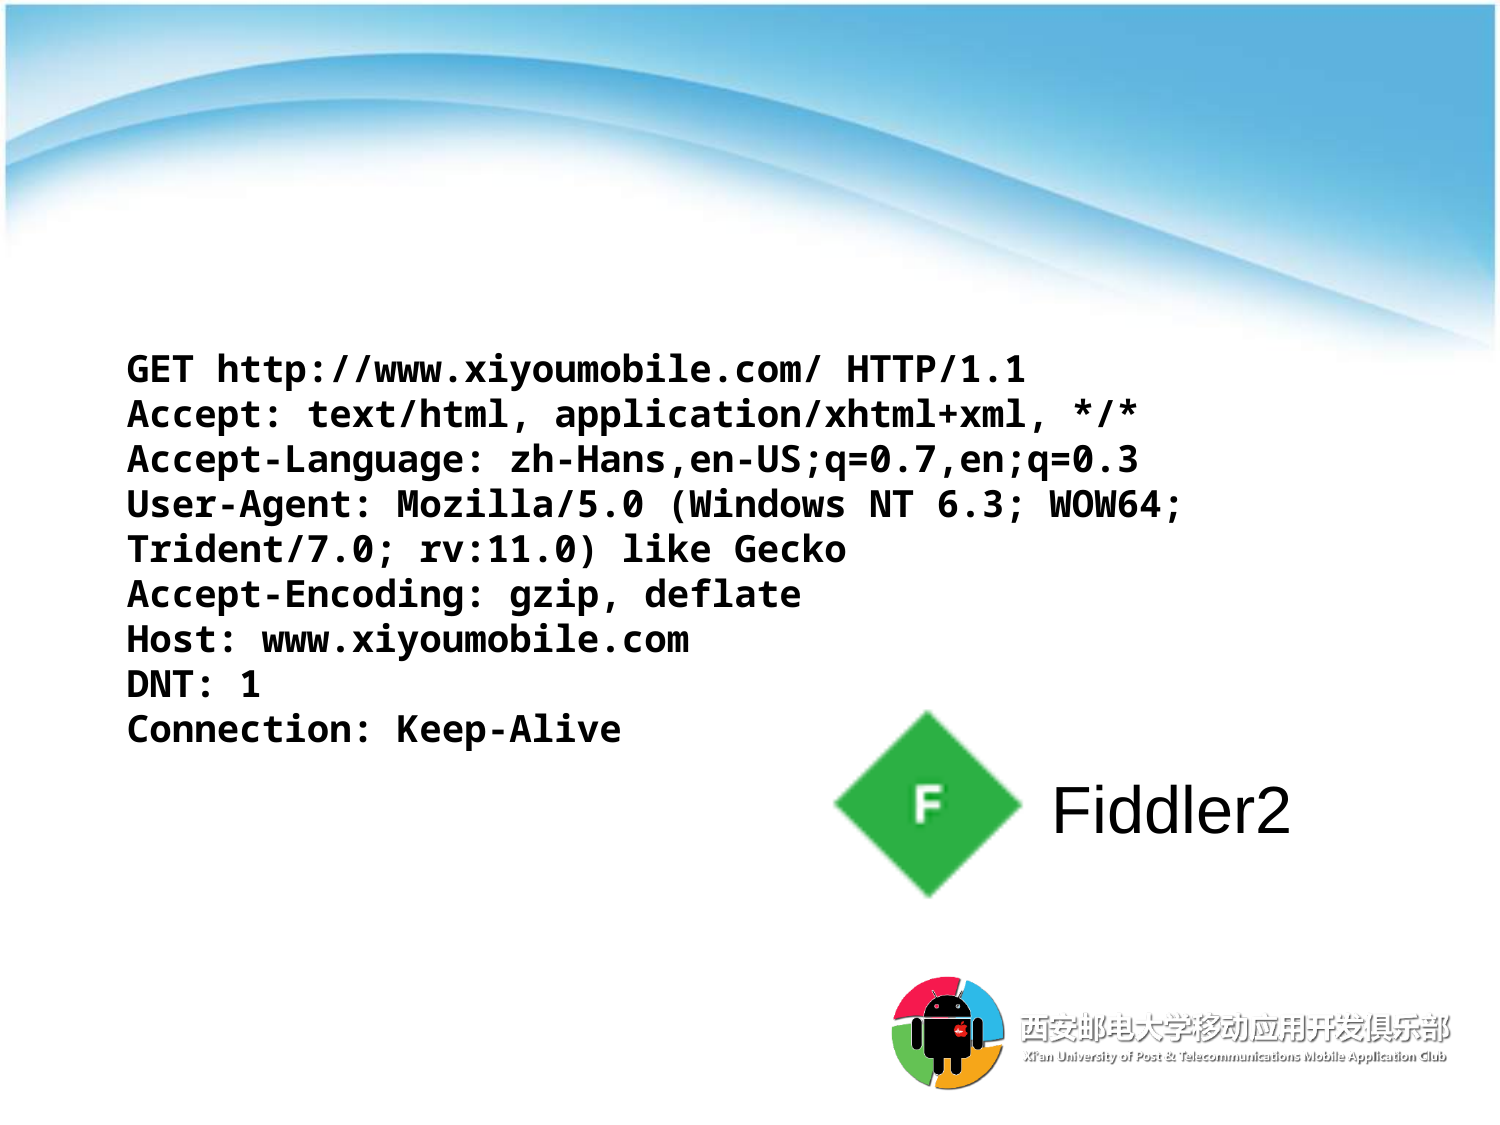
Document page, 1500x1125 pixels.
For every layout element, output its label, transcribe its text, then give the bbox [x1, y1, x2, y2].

text_box GET http://www.xiyoumobile.com/ HTTP/1.1 Accept: text/html, application/xhtml+xml, */* Accept-Language: zh-Hans,en-US;q=0.7,en;q=0.3 User-Agent: Mozilla/5.0 (Windows NT 6.3; WOW64; Trident/7.0; rv:11.0) like Gecko Accept-Encoding: gzip, deflate Host: www.xiyoumobile.com DNT: 1 Connection: Keep-Alive [112, 338, 1489, 758]
picture [0, 0, 1500, 1125]
text_box Fiddler2 [1078, 759, 1308, 855]
